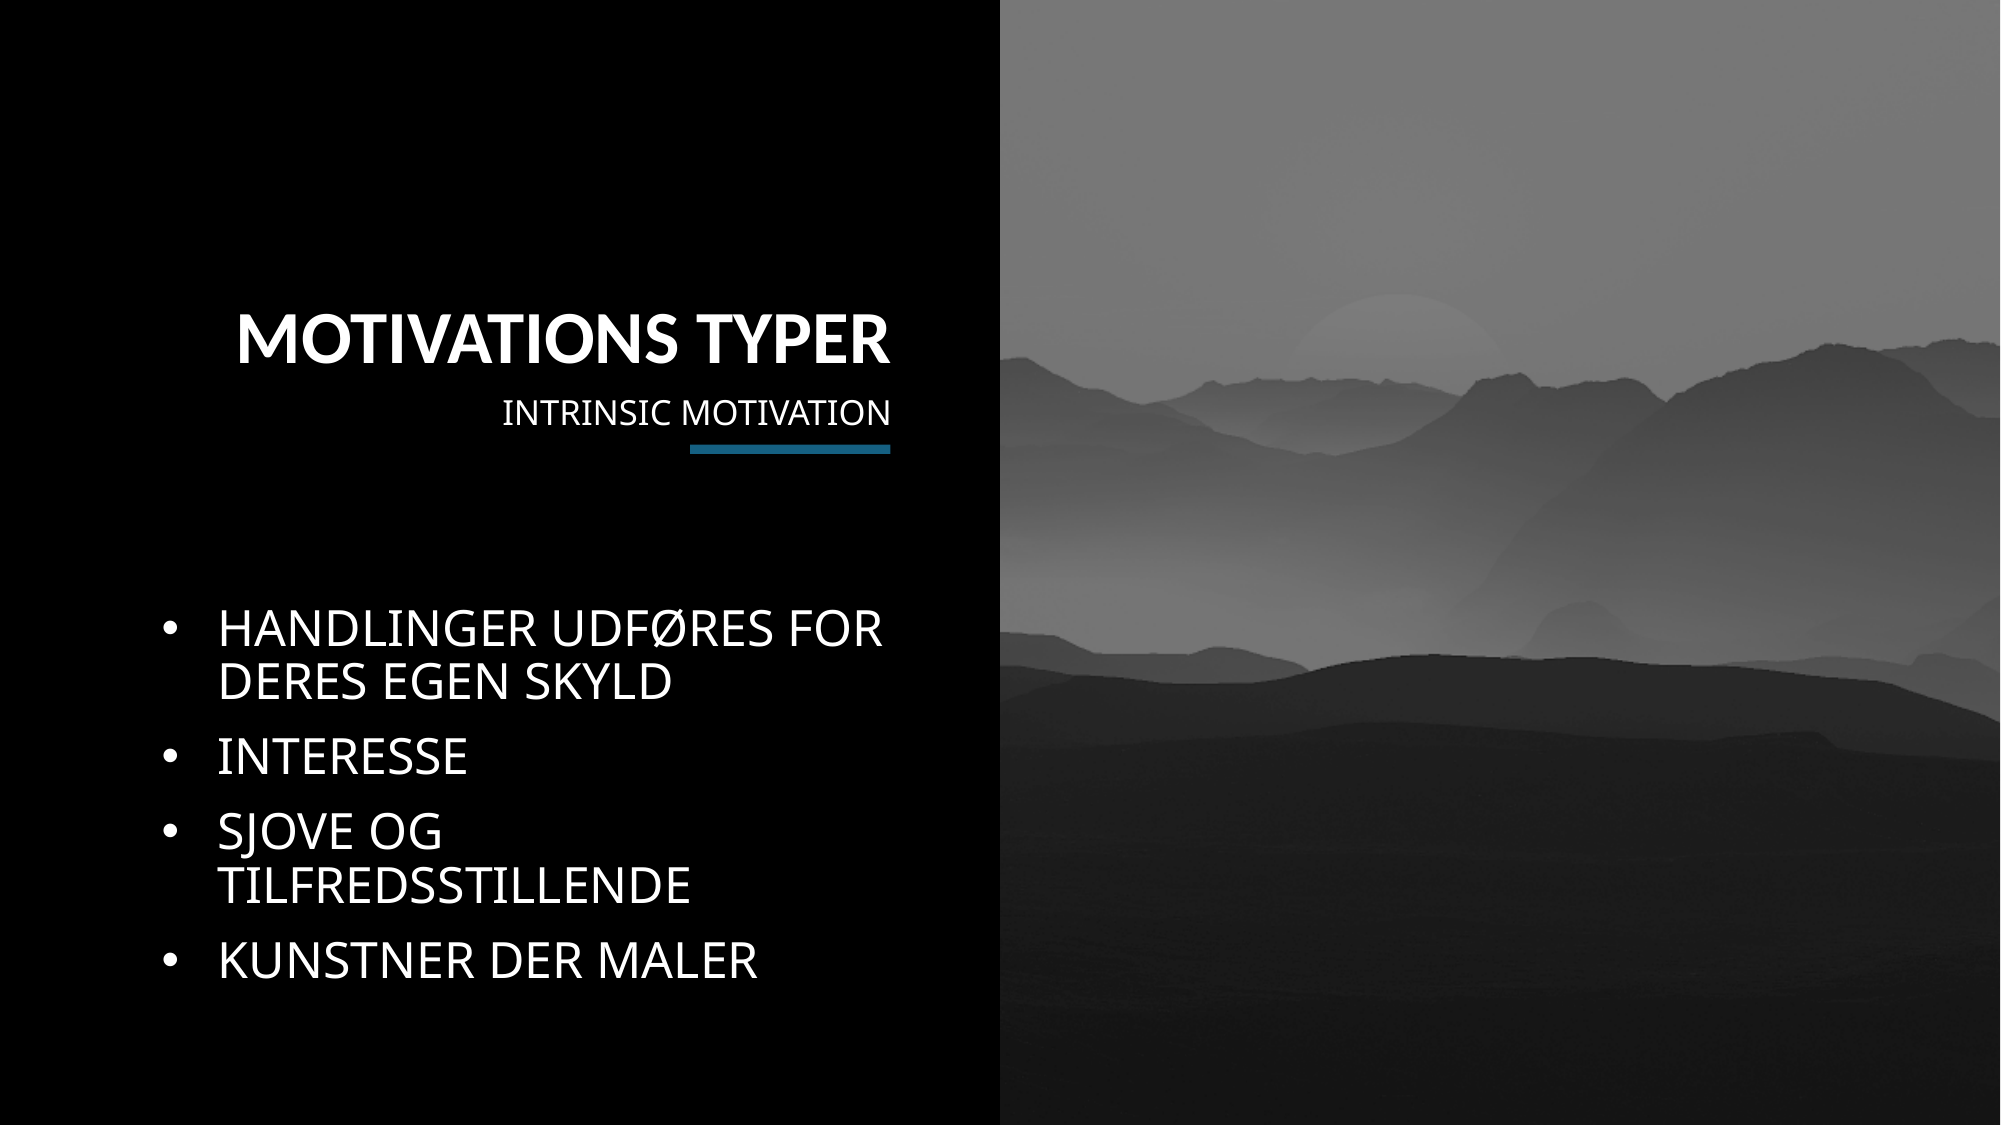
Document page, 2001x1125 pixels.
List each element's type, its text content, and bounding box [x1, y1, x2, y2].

picture [1001, 0, 2001, 1125]
subtitle HANDLINGER UDFØRES FOR DERES EGEN SKYLD INTERESSE SJOVE OG TILFREDSSTILLENDE KUNSTNER DER MALER [146, 595, 908, 1025]
text_box [0, 0, 1001, 1125]
text_box MOTIVATIONS TYPER [43, 206, 908, 388]
text_box [689, 443, 892, 456]
title INTRINSIC MOTIVATION [205, 388, 908, 441]
